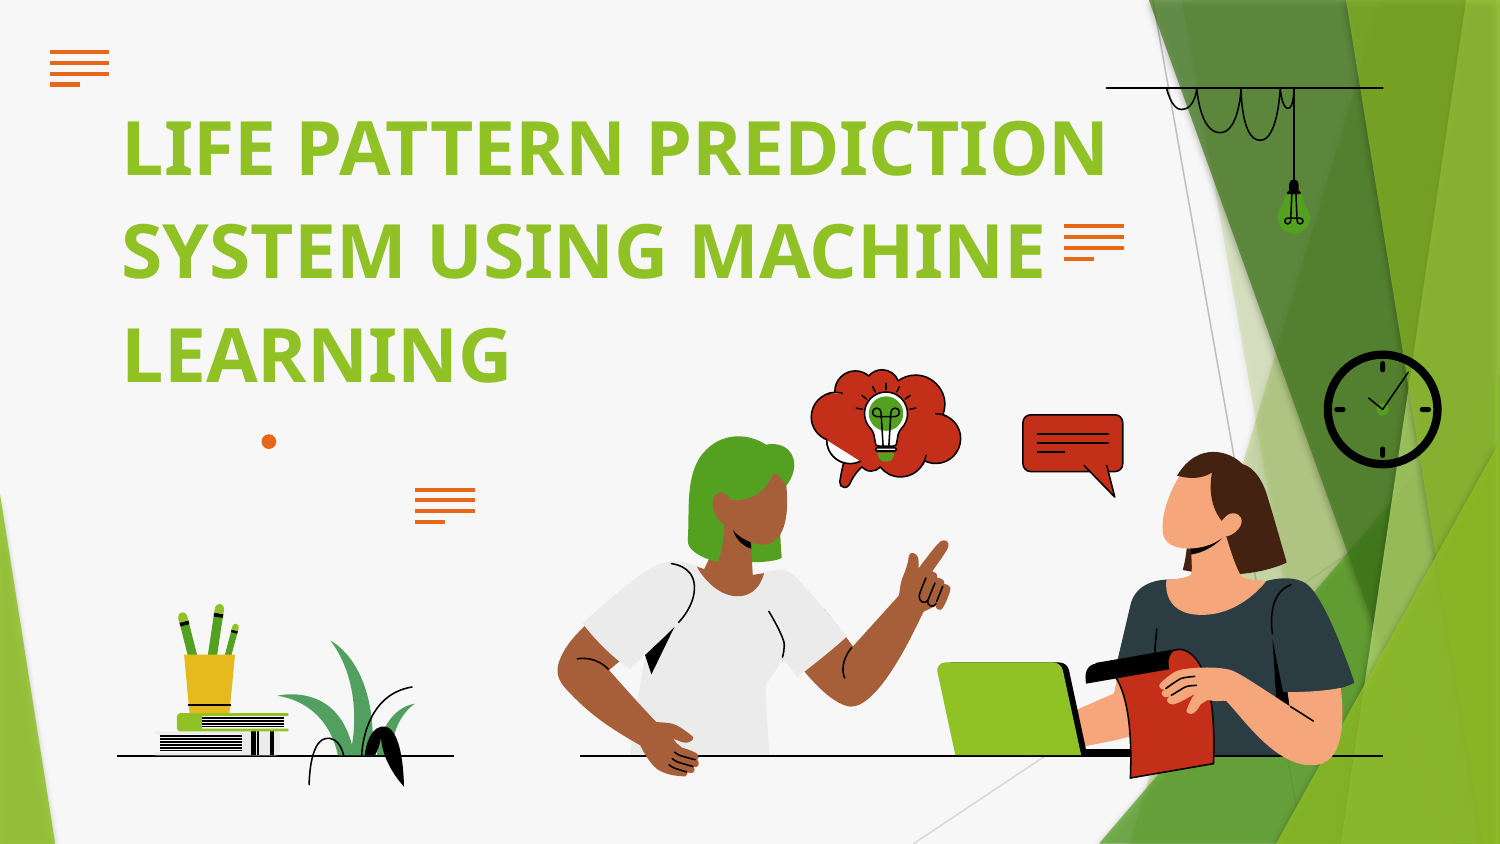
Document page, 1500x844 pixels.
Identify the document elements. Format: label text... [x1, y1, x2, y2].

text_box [154, 603, 289, 756]
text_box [276, 640, 416, 787]
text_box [1323, 350, 1443, 469]
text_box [49, 49, 110, 87]
text_box [261, 434, 277, 450]
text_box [1063, 223, 1125, 262]
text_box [1105, 87, 1384, 235]
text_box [414, 486, 475, 525]
title LIFE PATTERN PREDICTION SYSTEM USING MACHINE LEARNING [106, 250, 1318, 638]
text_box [556, 369, 1384, 779]
